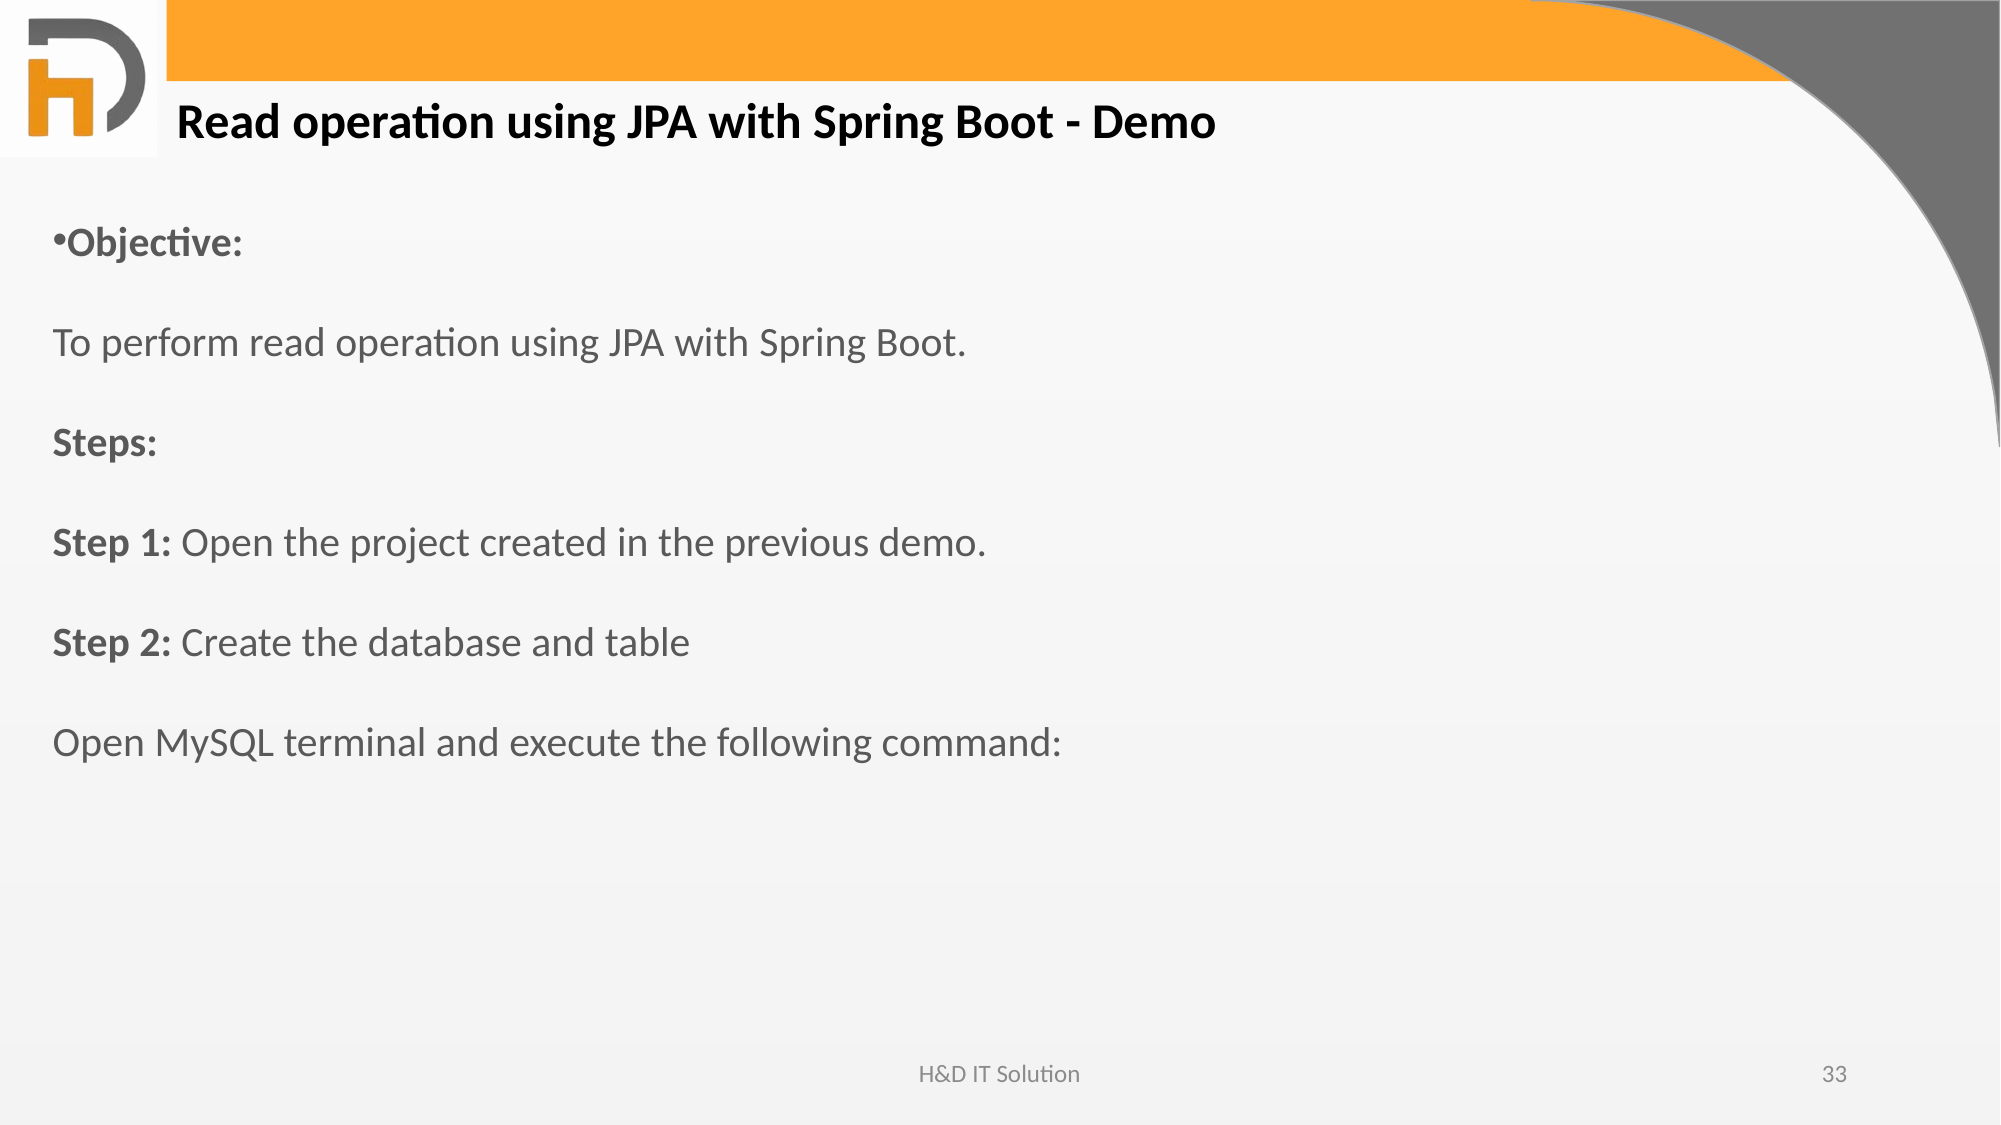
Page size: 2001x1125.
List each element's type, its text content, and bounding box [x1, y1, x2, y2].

footer H&D IT Solution [662, 1042, 1338, 1103]
slide_number 33 [1412, 1042, 1863, 1103]
text_box Objective: To perform read operation using JPA with Spring Boot. Steps: Step 1: Open the project created in the previous demo. Step 2: Create the database and table Open MySQL terminal and execute the following command: [37, 207, 1933, 773]
text_box Read operation using JPA with Spring Boot - Demo [162, 80, 1830, 156]
picture [0, 0, 157, 157]
